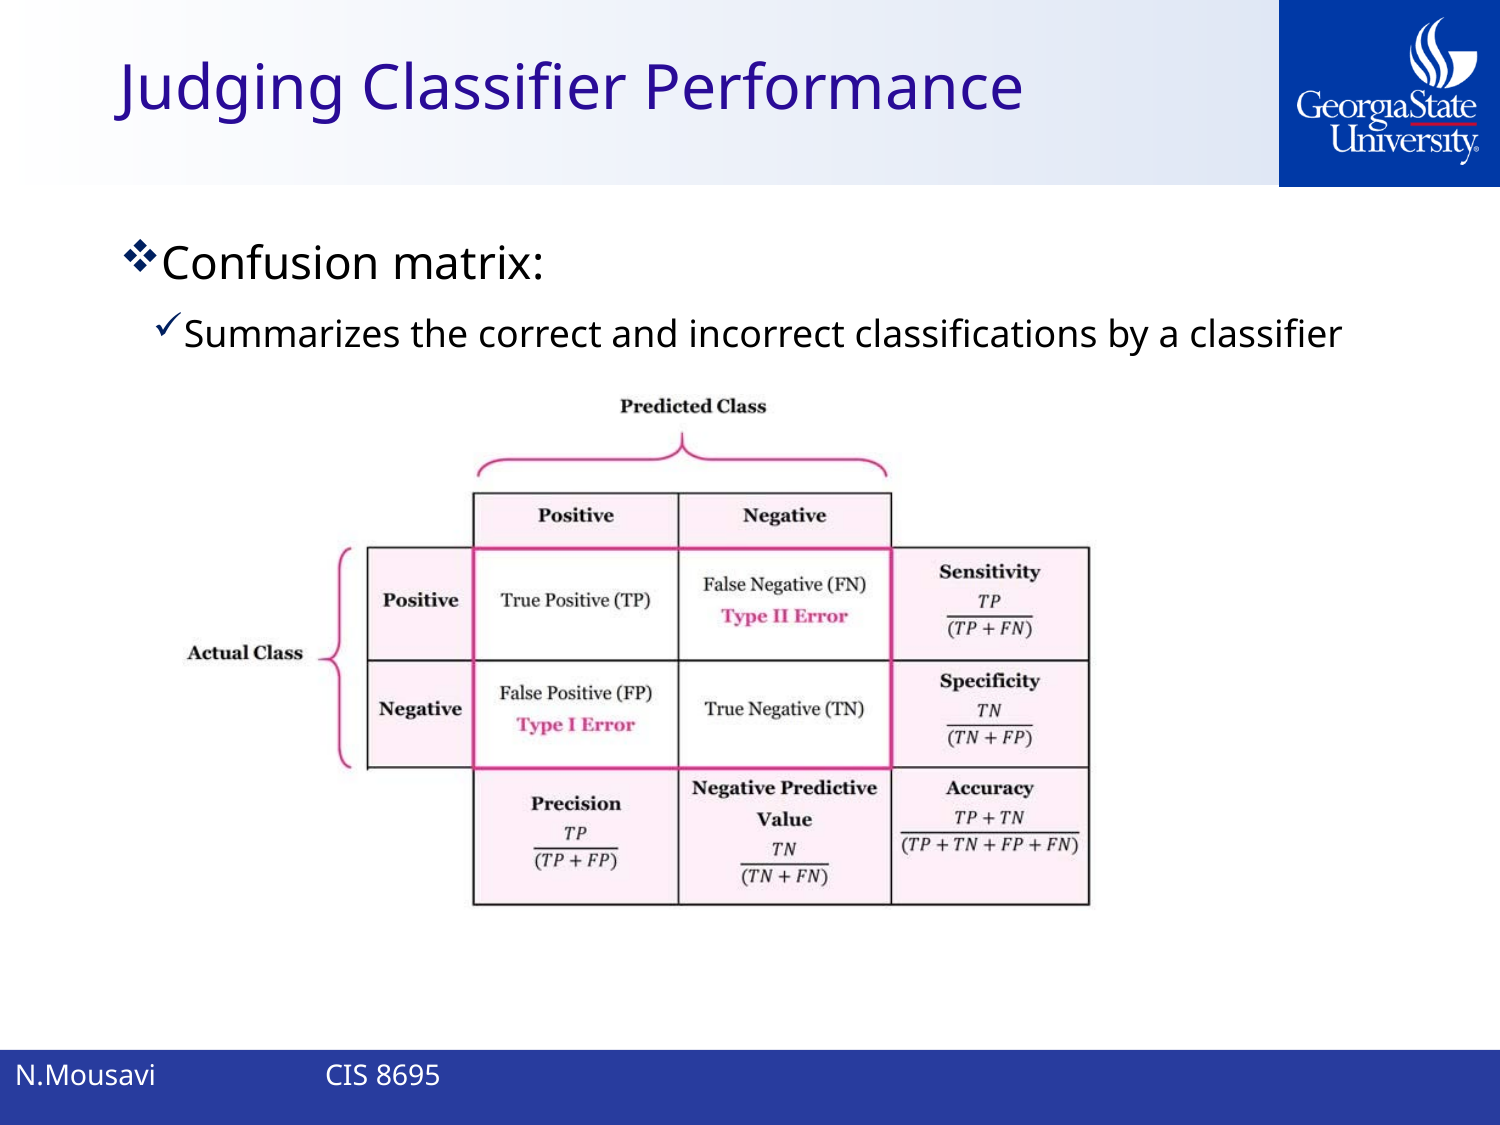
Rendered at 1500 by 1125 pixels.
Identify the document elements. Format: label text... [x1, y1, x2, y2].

picture [1279, 0, 1500, 187]
picture [182, 394, 1099, 911]
title Judging Classifier Performance [104, 0, 1280, 179]
list Confusion matrix: Summarizes the correct and incorrect classifications by a classifier [104, 226, 1374, 988]
